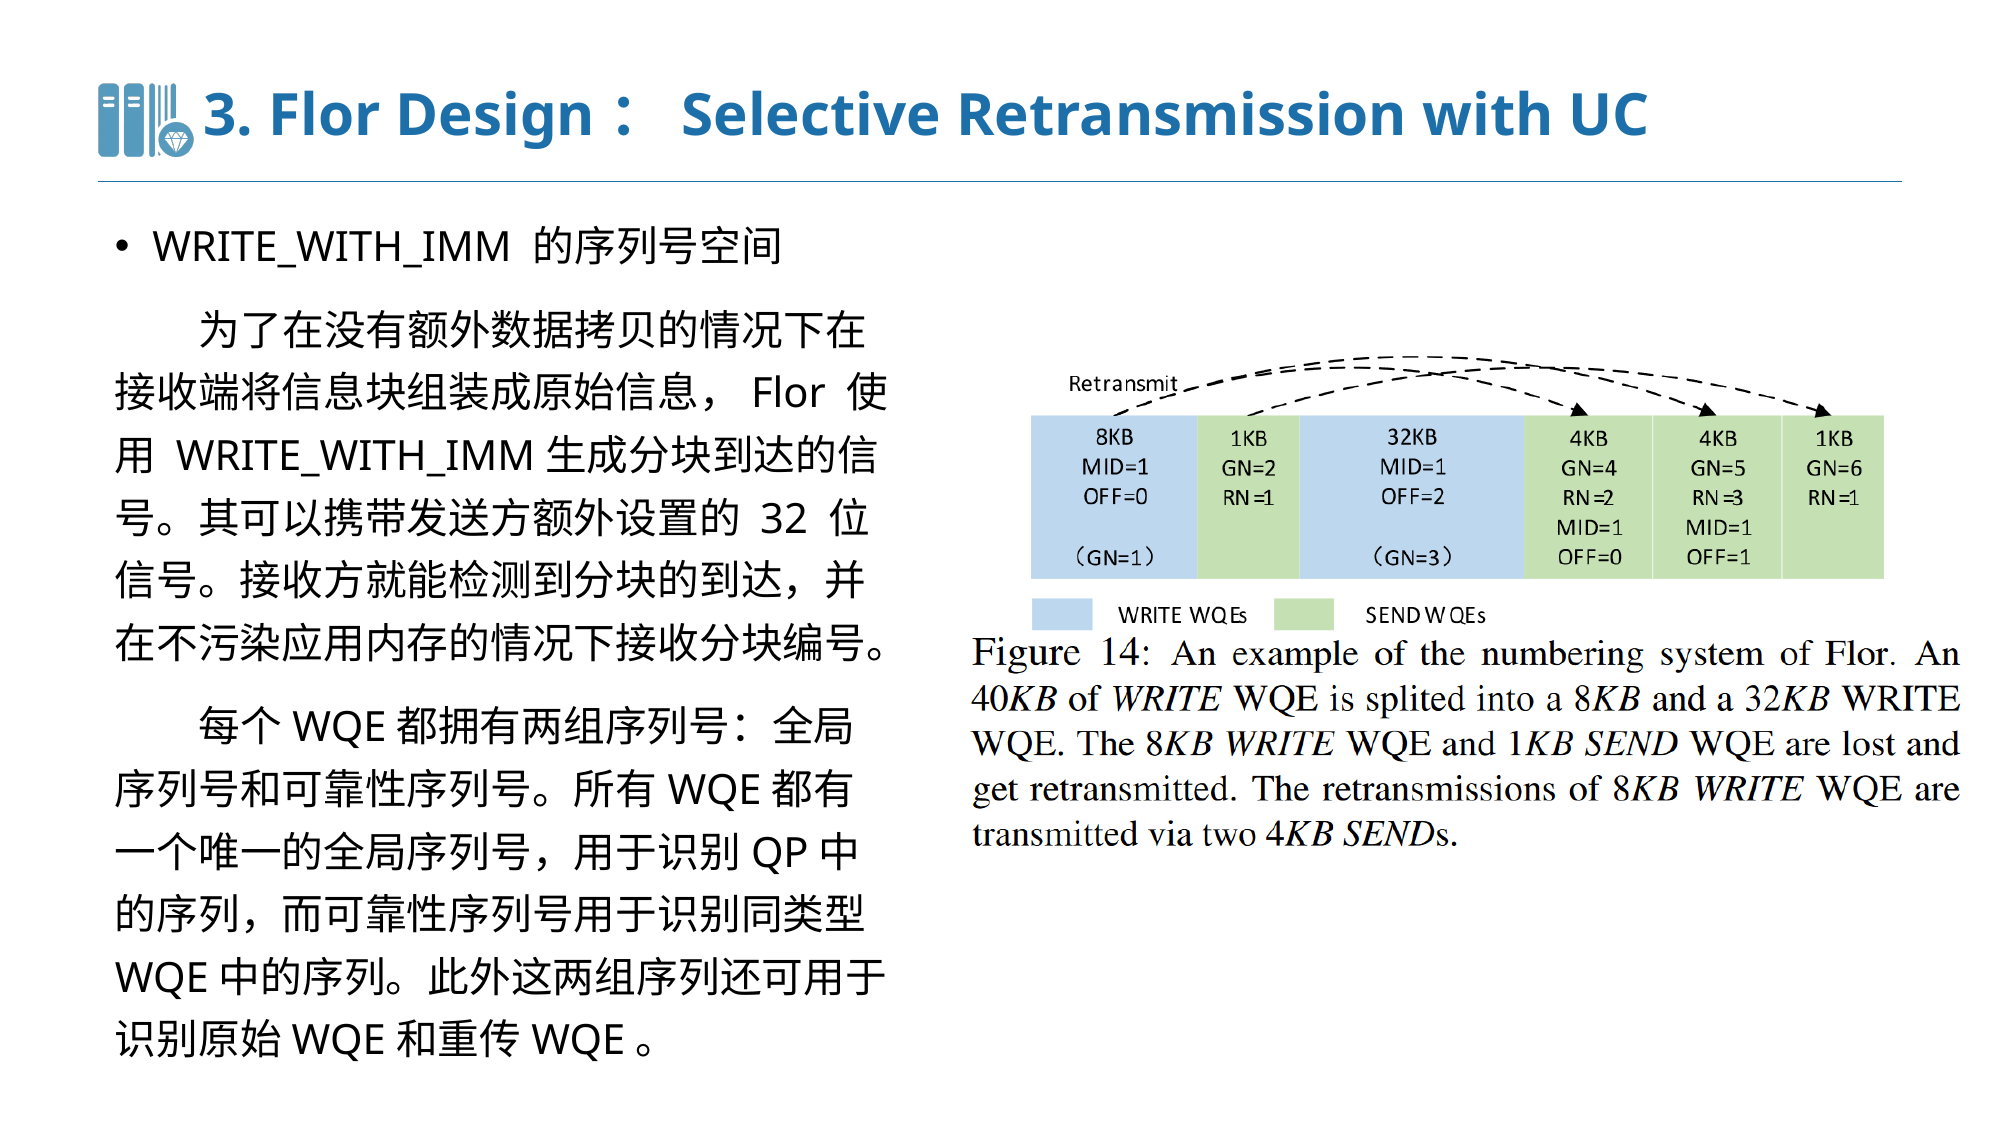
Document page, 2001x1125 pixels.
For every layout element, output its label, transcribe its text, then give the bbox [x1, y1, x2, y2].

picture [950, 327, 1992, 870]
text_box 3. Flor Design：Selective Retransmission with UC [205, 69, 1665, 155]
picture [81, 56, 205, 180]
text_box WRITE_WITH_IMM 的序列号空间 为了在没有额外数据拷贝的情况下在接收端将信息块组装成原始信息，Flor 使用 WRITE_WITH_IMM生成分块到达的信号。其可以携带发送方额外设置的 32 位信号。接收方就能检测到分块的到达，并在不污染应用内存的情况下接收分块编号。 每个WQE都拥有两组序列号：全局序列号和可靠性序列号。所有WQE都有一个唯一的全局序列号，用于识别QP中的序列，而可靠性序列号用于识别同类型WQE中的序列。此外这两组序列还可用于识别原始WQE和重传WQE。 [99, 200, 907, 1096]
